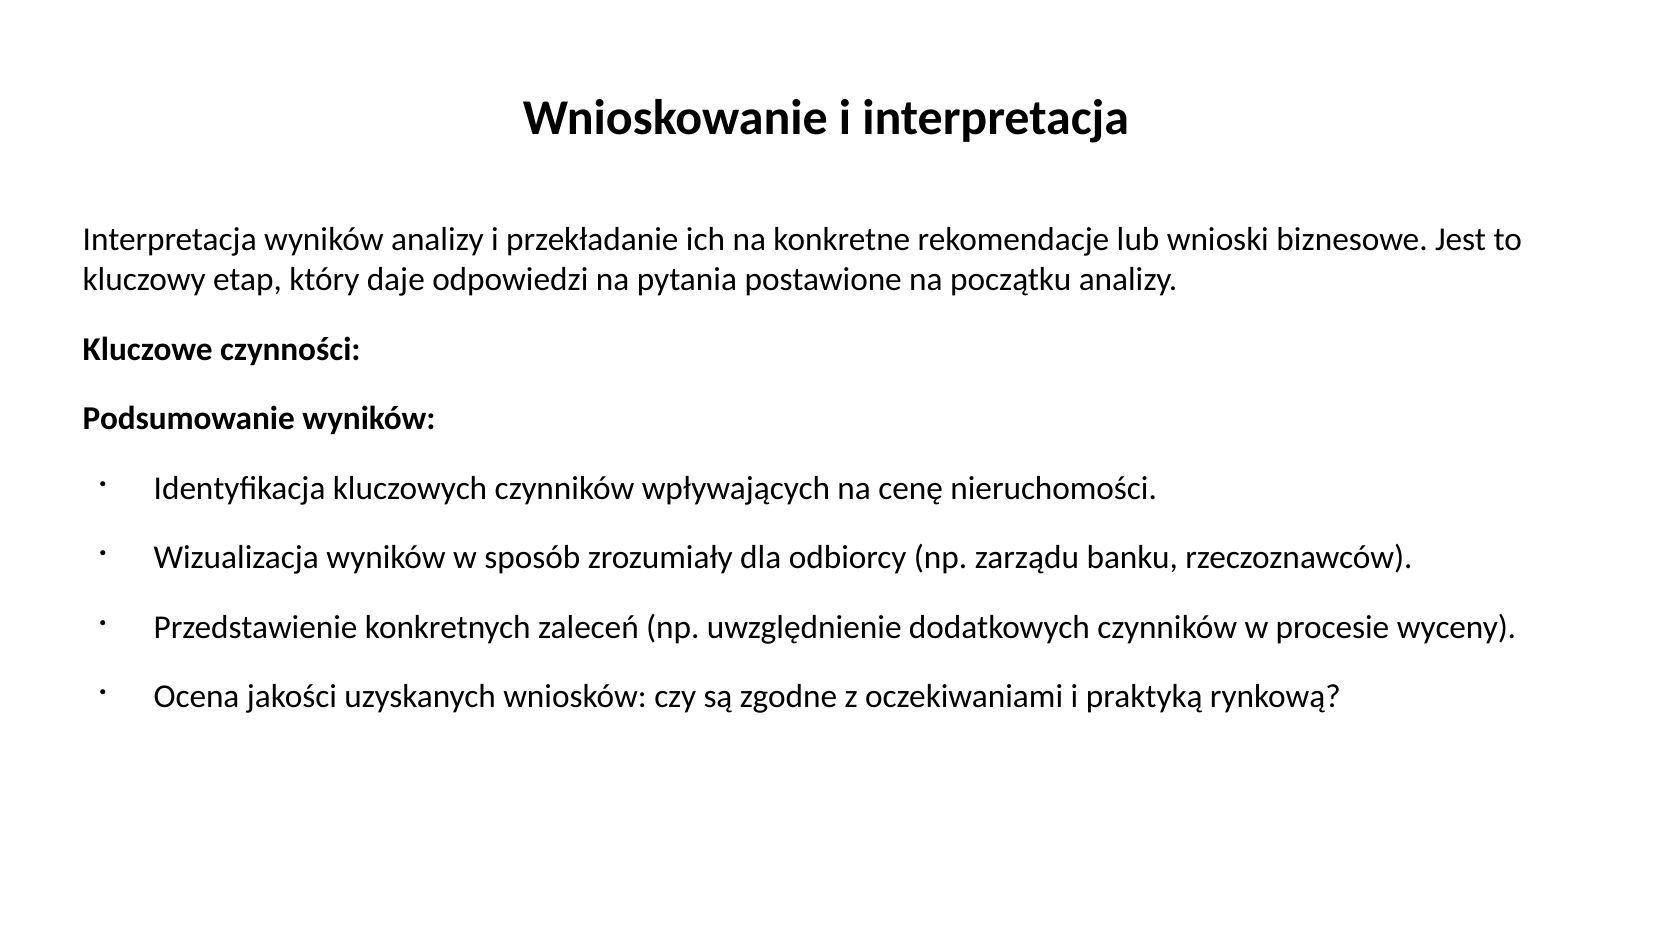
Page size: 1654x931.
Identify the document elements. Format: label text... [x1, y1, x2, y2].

list Interpretacja wyników analizy i przekładanie ich na konkretne rekomendacje lub wnioski biznesowe. Jest to kluczowy etap, który daje odpowiedzi na pytania postawione na początku analizy. Kluczowe czynności: Podsumowanie wyników: Identyfikacja kluczowych czynników wpływających na cenę nieruchomości. Wizualizacja wyników w sposób zrozumiały dla odbiorcy (np. zarządu banku, rzeczoznawców). Przedstawienie konkretnych zaleceń (np. uwzględnienie dodatkowych czynników w procesie wyceny). Ocena jakości uzyskanych wniosków: czy są zgodne z oczekiwaniami i praktyką rynkową? [82, 217, 1570, 757]
title Wnioskowanie i interpretacja [82, 37, 1570, 192]
